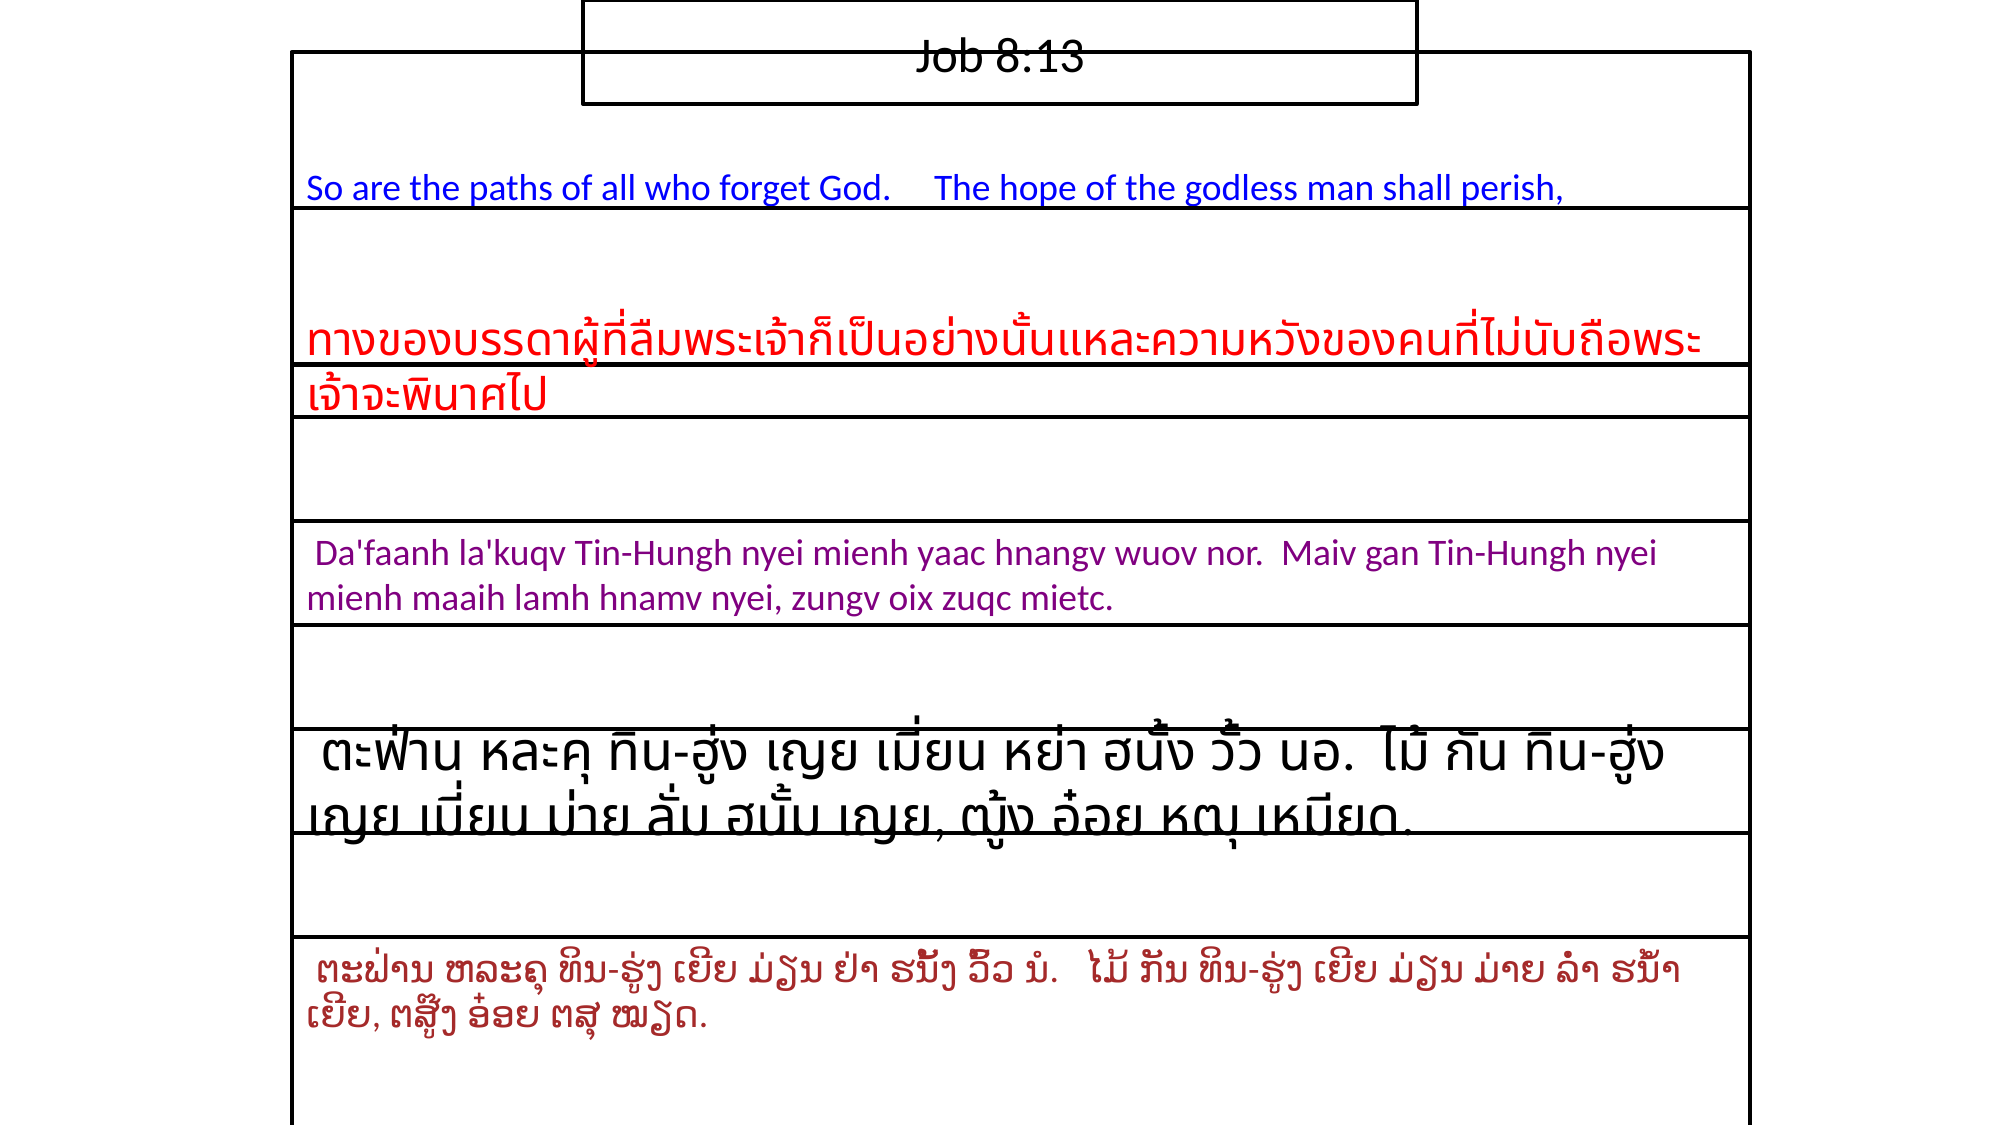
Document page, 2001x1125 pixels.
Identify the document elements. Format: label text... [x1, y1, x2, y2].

text_box ทาง​ของ​บรรดา​ผู้​ที่​ลืม​พระ​เจ้า​ก็​เป็น​อย่าง​นั้น​แหละความ​หวัง​ของ​คน​ที่​ไม่​นับ​ถือ​พระ​เจ้า​จะ​พินาศ​ไป [290, 206, 1752, 415]
text_box ตะฟ่าน หละคุ ทิน-ฮู่ง เญย เมี่ยน หย่า ฮนั้ง วั้ว นอ. ไม้ กัน ทิน-ฮู่ง เญย เมี่ยน ม่าย ลั่ม ฮนั้ม เญย, ฒู้ง อ๋อย หฒุ เหมียด. [290, 623, 1752, 831]
text_box Job 8:13 [581, 0, 1419, 50]
text_box Da'faanh la'kuqv Tin-Hungh nyei mienh yaac hnangv wuov nor. Maiv gan Tin-Hungh nyei mienh maaih lamh hnamv nyei, zungv oix zuqc mietc. [290, 415, 1752, 623]
text_box So are the paths of all who forget God. The hope of the godless man shall perish, [290, 50, 1752, 206]
text_box ຕະຟ່ານ ຫລະຄຸ ທິນ-ຮູ່ງ ເຍີຍ ມ່ຽນ ຢ່າ ຮນັ້ງ ວົ້ວ ນໍ. ໄມ້ ກັນ ທິນ-ຮູ່ງ ເຍີຍ ມ່ຽນ ມ່າຍ ລ່ຳ ຮນ້ຳ ເຍີຍ, ຕສູ໊ງ ອ໋ອຍ ຕສຸ ໝຽດ. [290, 831, 1752, 1125]
